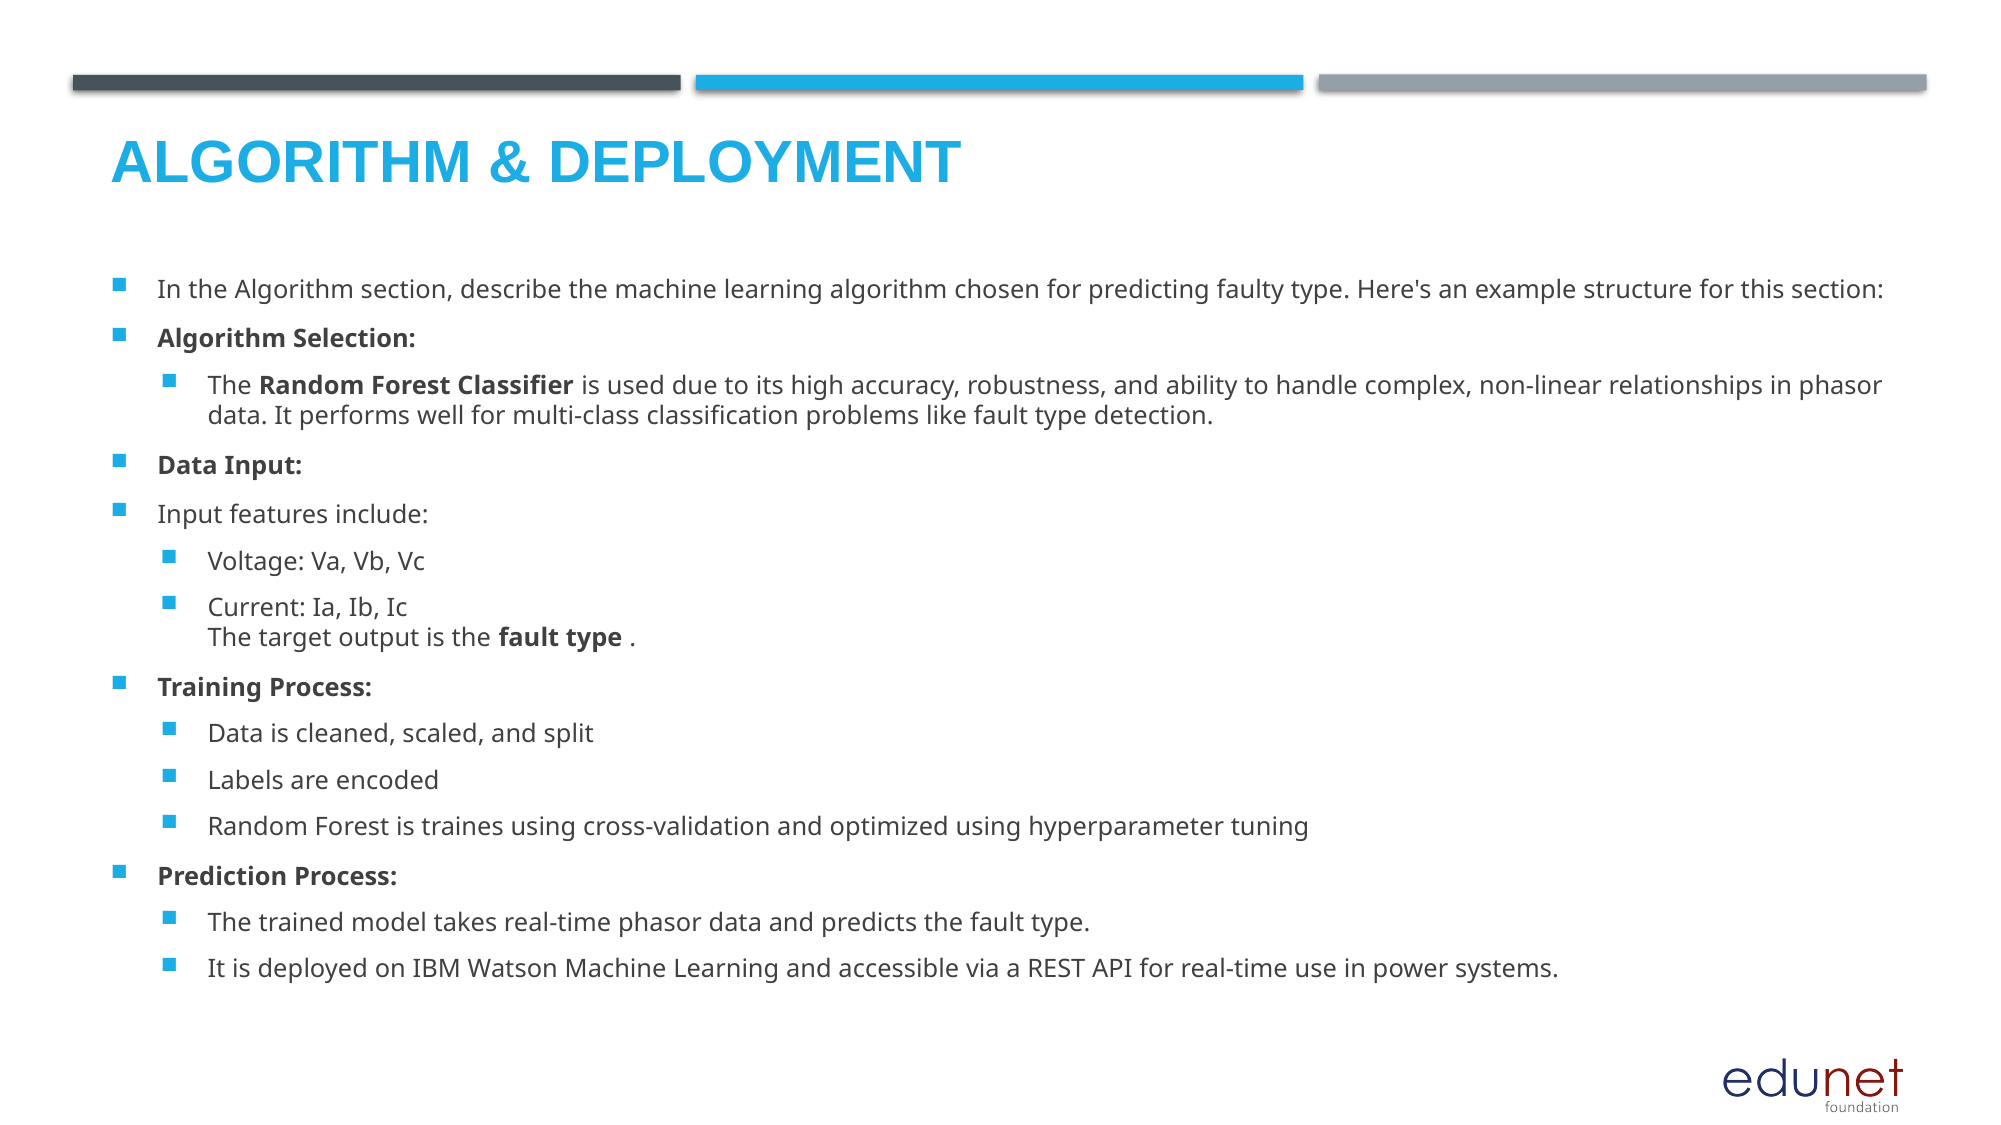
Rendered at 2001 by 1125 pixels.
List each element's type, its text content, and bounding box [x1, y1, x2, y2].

picture [1719, 1056, 1905, 1116]
title Algorithm & Deployment [95, 115, 1905, 203]
list In the Algorithm section, describe the machine learning algorithm chosen for predicting faulty type. Here's an example structure for this section: Algorithm Selection: The Random Forest Classifier is used due to its high accuracy, robustness, and ability to handle complex, non-linear relationships in phasor data. It performs well for multi-class classification problems like fault type detection. Data Input: Input features include: Voltage: Va, Vb, Vc Current: Ia, Ib, Ic The target output is the fault type . Training Process: Data is cleaned, scaled, and split Labels are encoded Random Forest is traines using cross-validation and optimized using hyperparameter tuning Prediction Process: The trained model takes real-time phasor data and predicts the fault type. It is deployed on IBM Watson Machine Learning and accessible via a REST API for real-time use in power systems. [95, 243, 1905, 1010]
